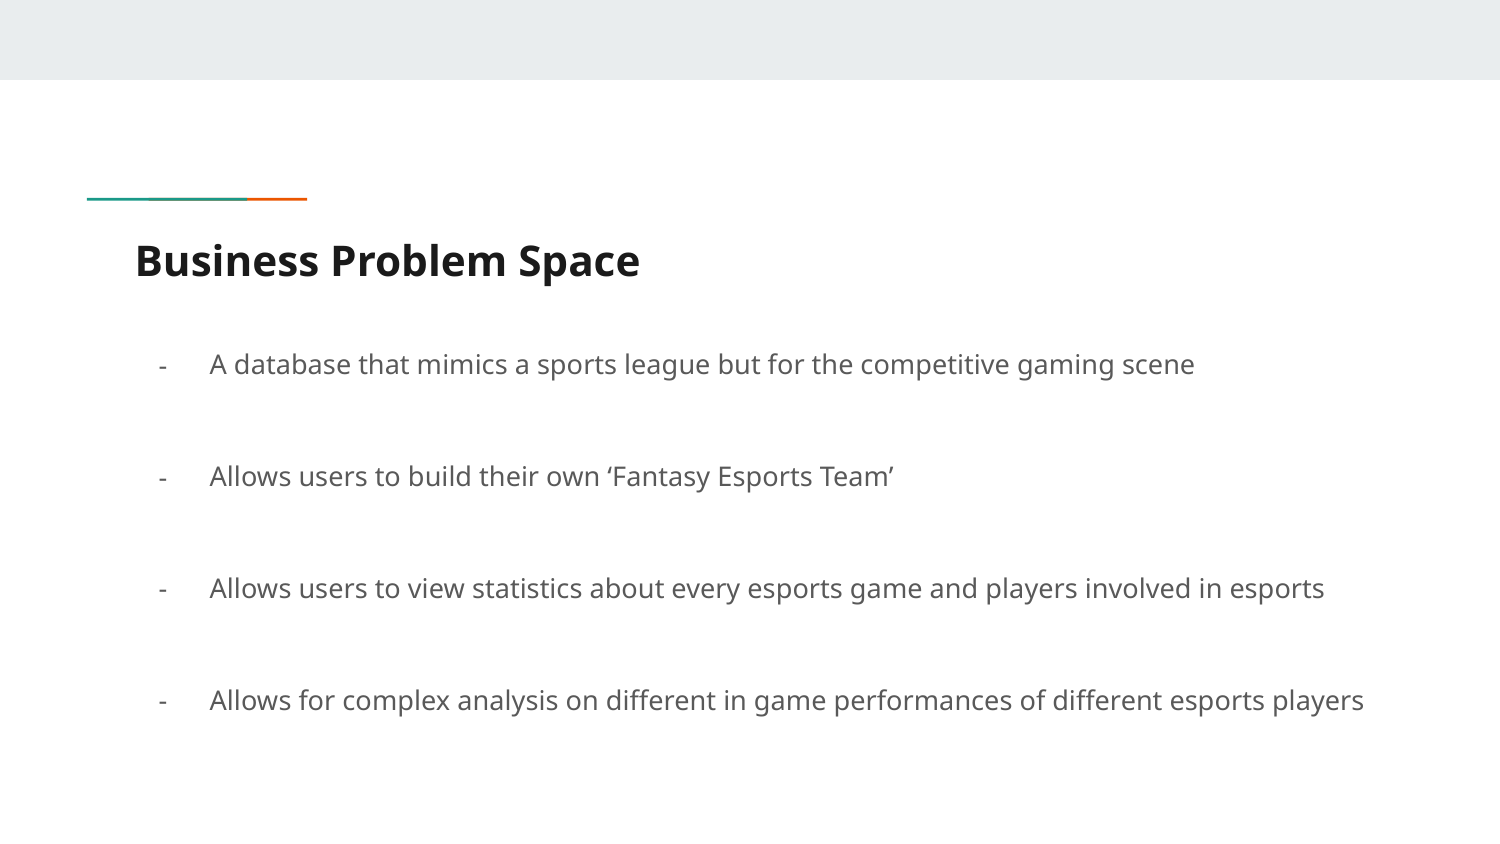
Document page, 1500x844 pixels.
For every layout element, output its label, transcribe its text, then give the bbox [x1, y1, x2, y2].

list A database that mimics a sports league but for the competitive gaming scene Allows users to build their own ‘Fantasy Esports Team’ Allows users to view statistics about every esports game and players involved in esports Allows for complex analysis on different in game performances of different esports players [119, 334, 1381, 706]
title Business Problem Space [119, 216, 1381, 305]
